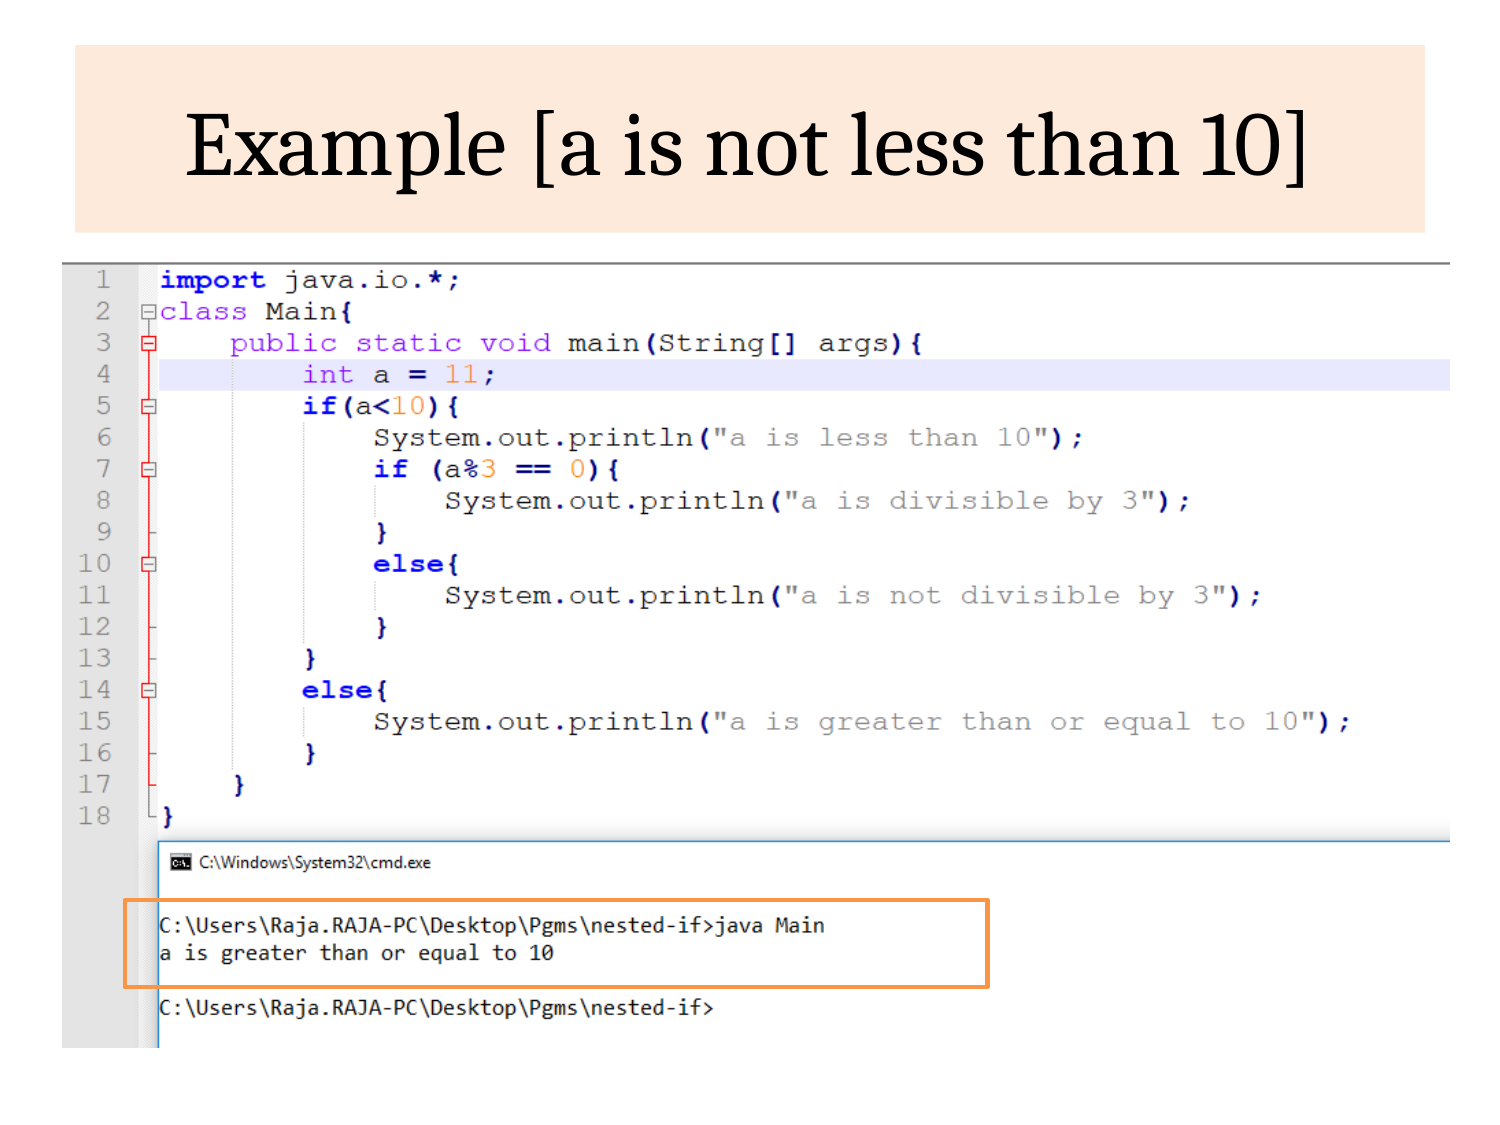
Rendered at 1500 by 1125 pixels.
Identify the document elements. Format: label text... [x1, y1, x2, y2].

title Example [a is not less than 10] [75, 45, 1425, 233]
picture [62, 262, 1451, 1048]
